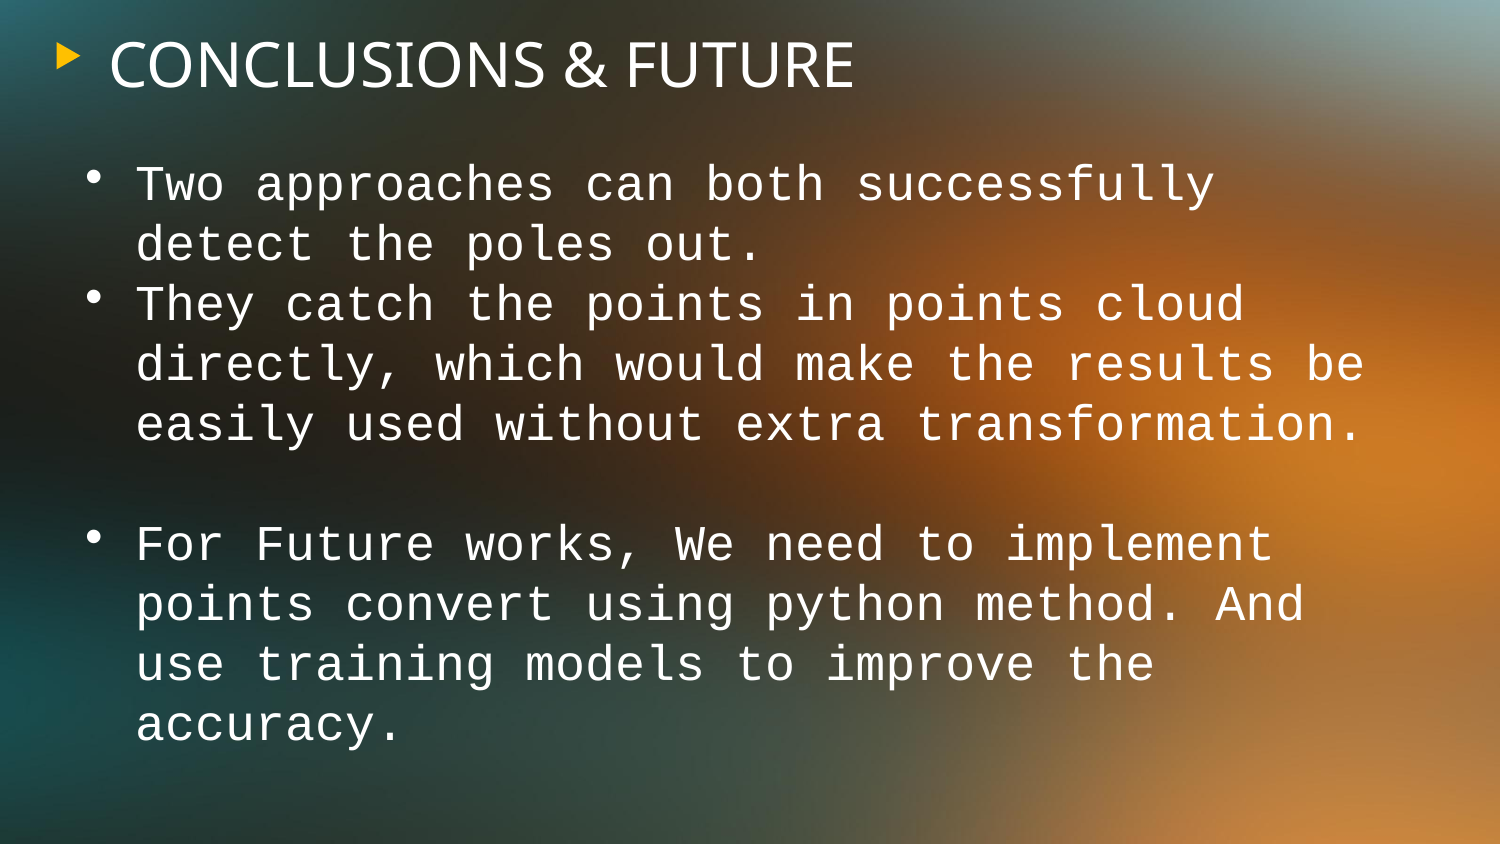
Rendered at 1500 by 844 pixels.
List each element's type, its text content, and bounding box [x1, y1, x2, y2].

text_box Two approaches can both successfully detect the poles out. They catch the points in points cloud directly, which would make the results be easily used without extra transformation. For Future works, We need to implement points convert using python method. And use training models to improve the accuracy. [78, 144, 1387, 779]
picture [0, 0, 1500, 844]
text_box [56, 19, 1123, 92]
